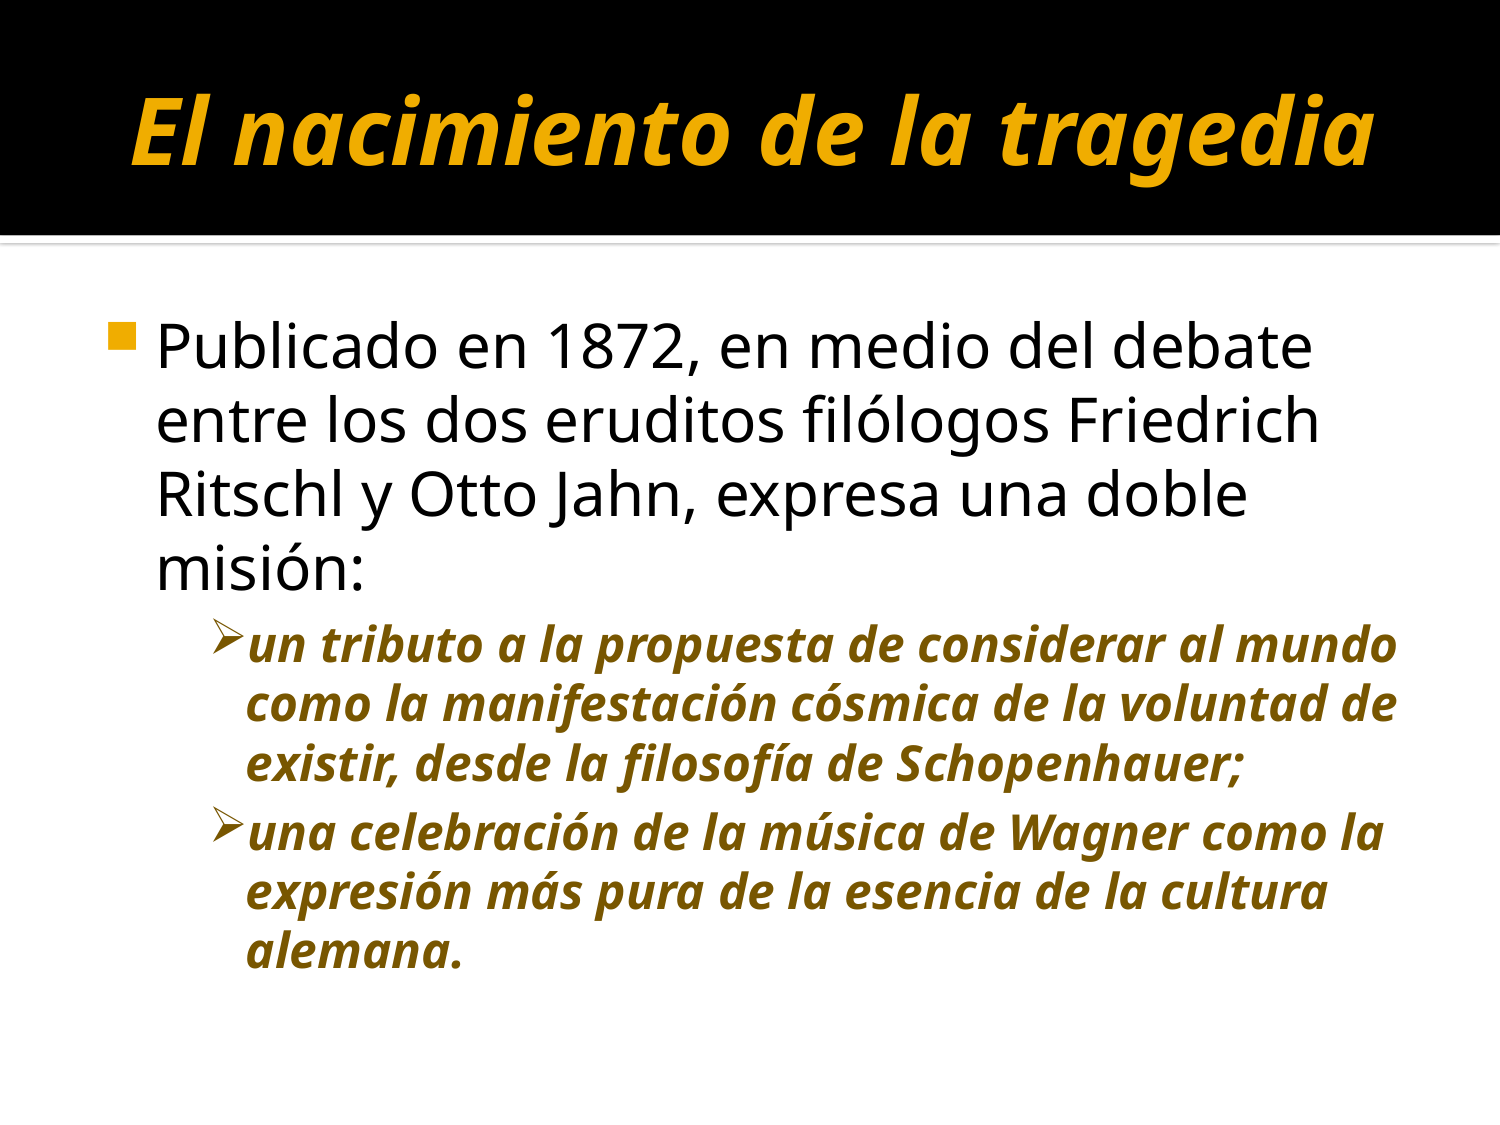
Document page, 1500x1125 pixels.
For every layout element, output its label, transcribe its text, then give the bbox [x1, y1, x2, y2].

title El nacimiento de la tragedia [75, 25, 1425, 231]
list Publicado en 1872, en medio del debate entre los dos eruditos filólogos Friedrich Ritschl y Otto Jahn, expresa una doble misión: un tributo a la propuesta de considerar al mundo como la manifestación cósmica de la voluntad de existir, desde la filosofía de Schopenhauer; una celebración de la música de Wagner como la expresión más pura de la esencia de la cultura alemana. [75, 291, 1425, 1050]
